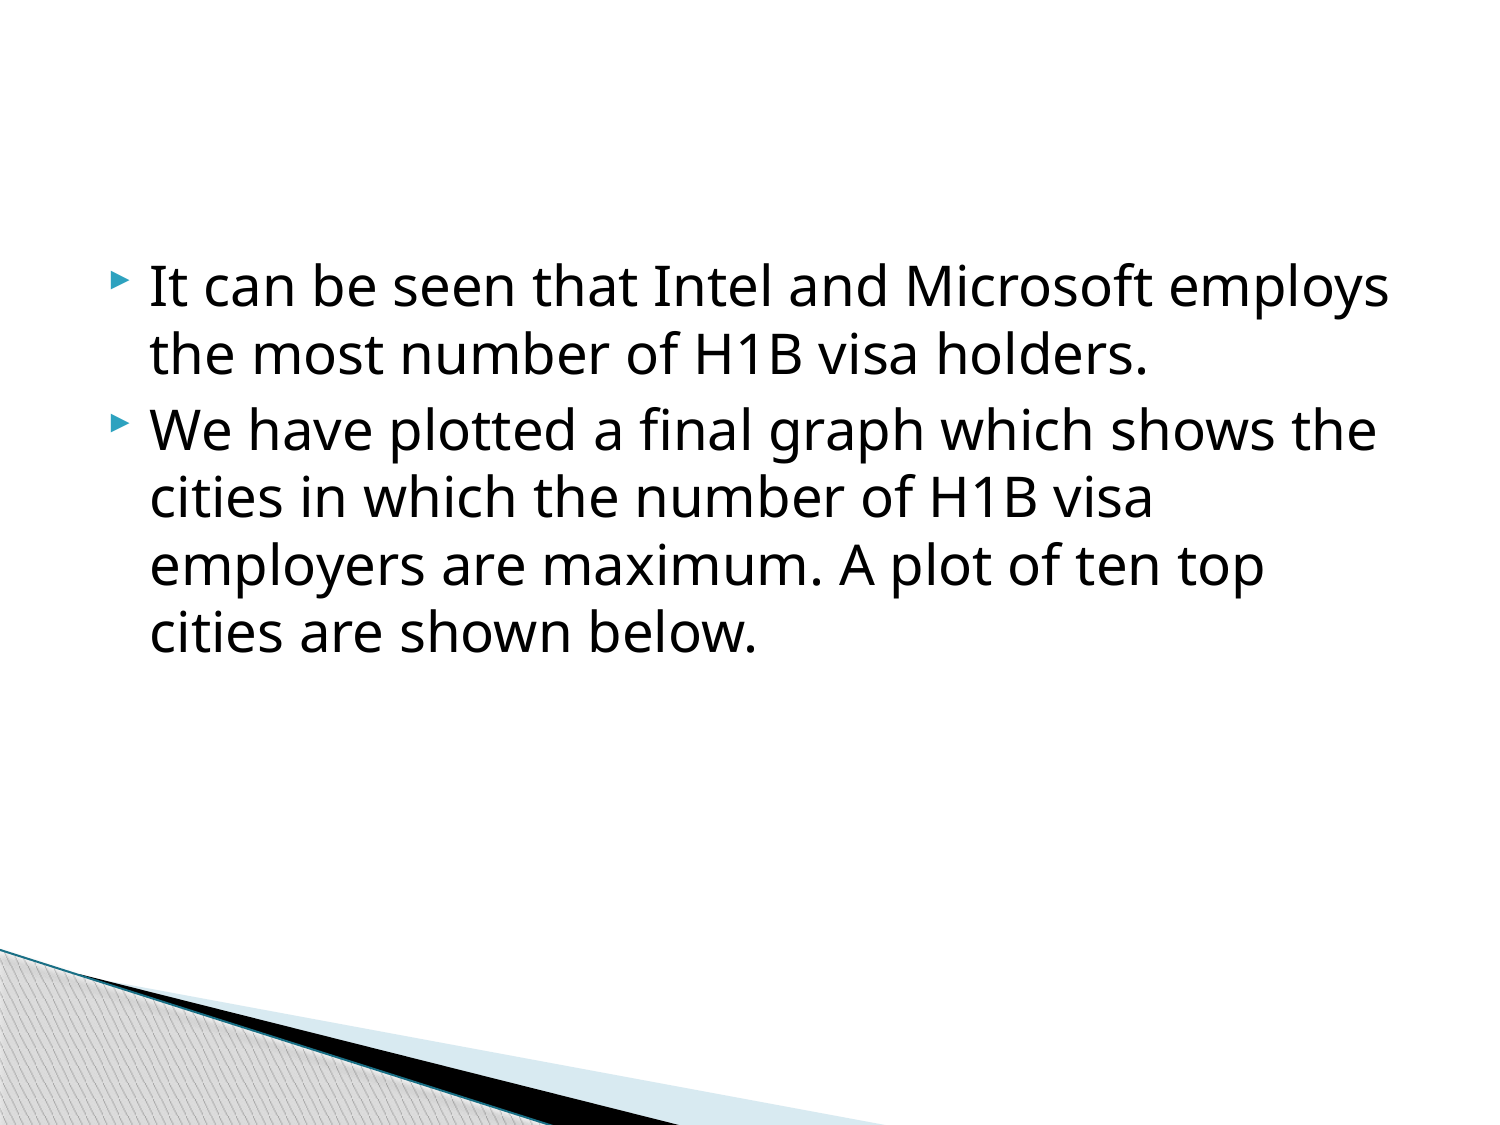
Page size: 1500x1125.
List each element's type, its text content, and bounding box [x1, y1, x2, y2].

list It can be seen that Intel and Microsoft employs the most number of H1B visa holders. We have plotted a final graph which shows the cities in which the number of H1B visa employers are maximum. A plot of ten top cities are shown below. [75, 243, 1425, 986]
